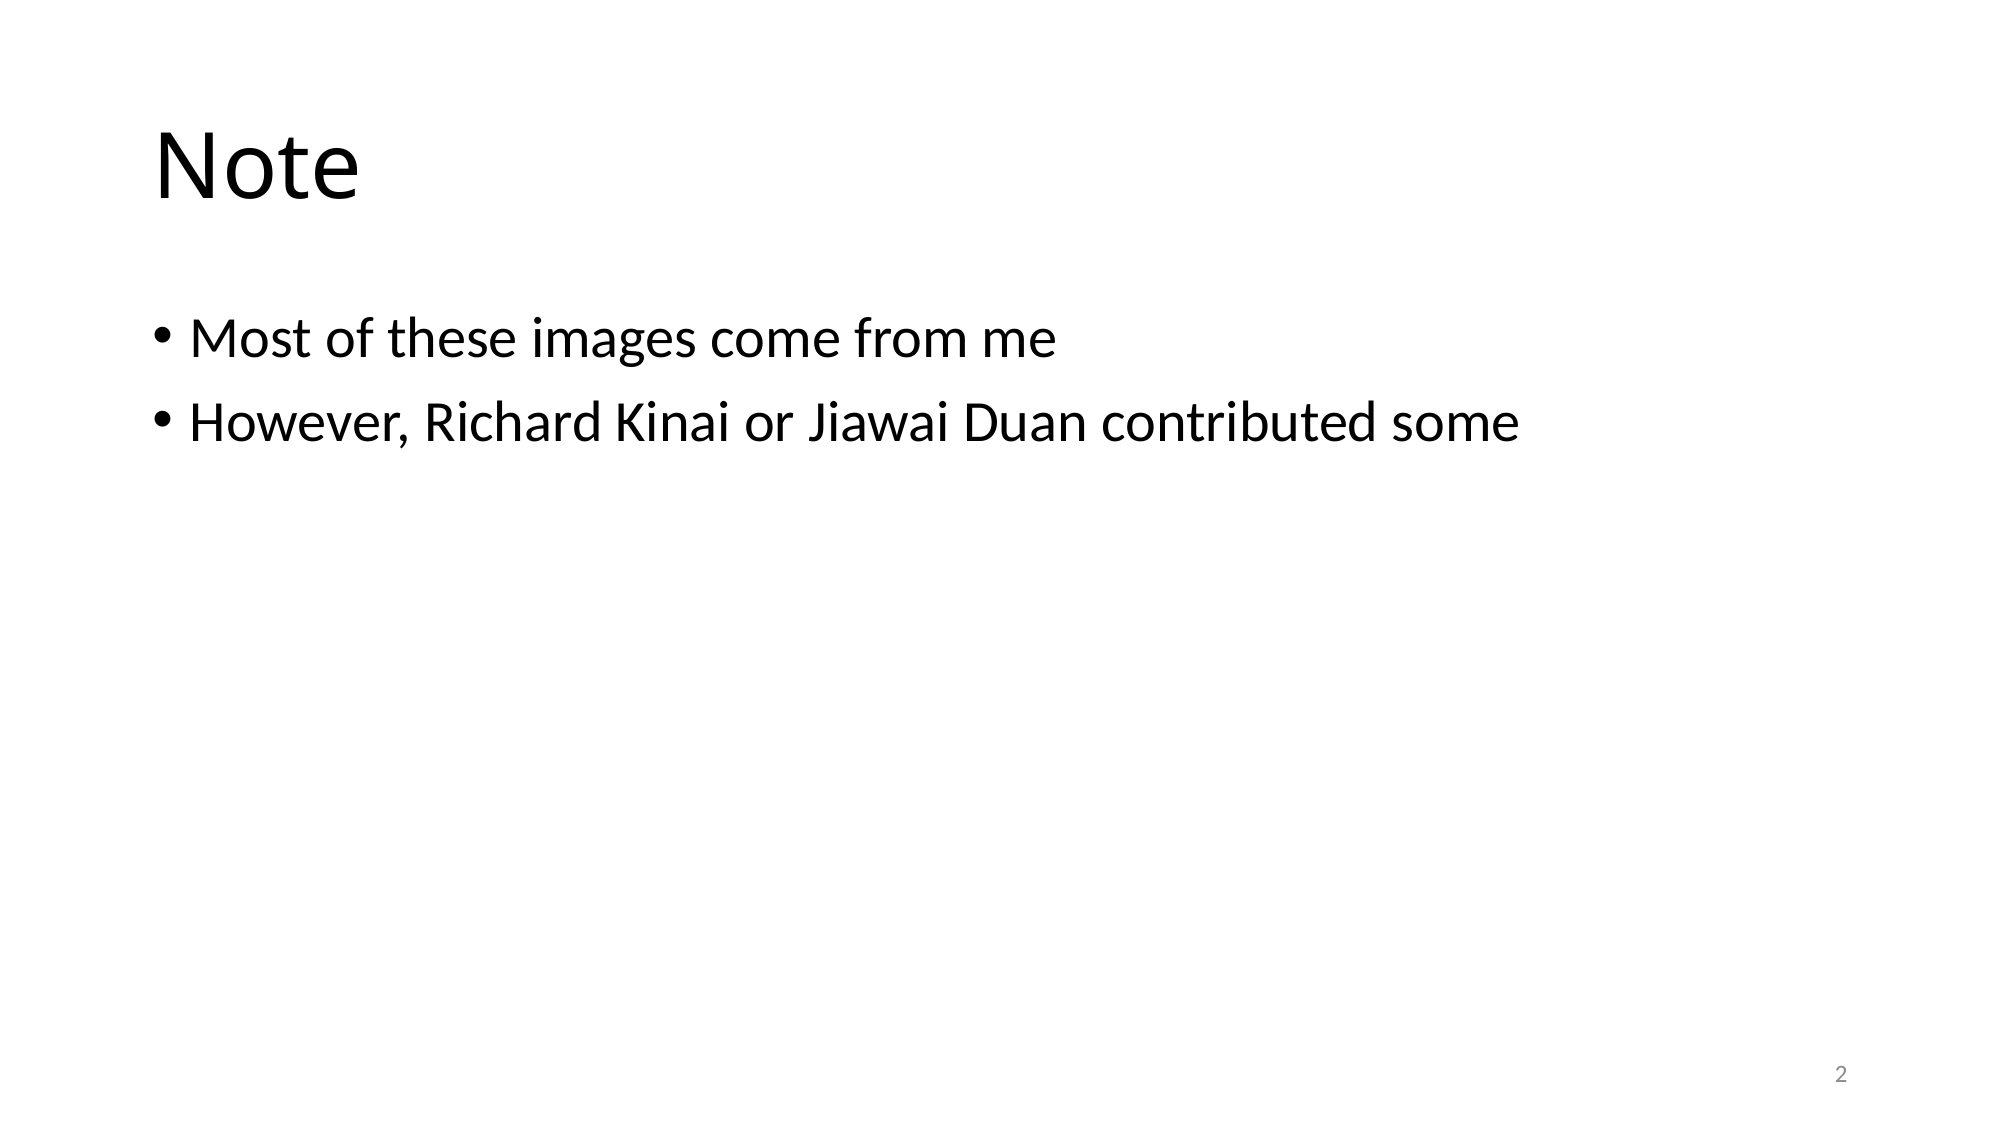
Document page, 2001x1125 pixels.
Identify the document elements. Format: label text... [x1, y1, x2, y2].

title Note [137, 59, 1863, 278]
list Most of these images come from me However, Richard Kinai or Jiawai Duan contributed some [137, 299, 1863, 1014]
slide_number 2 [1412, 1042, 1863, 1103]
